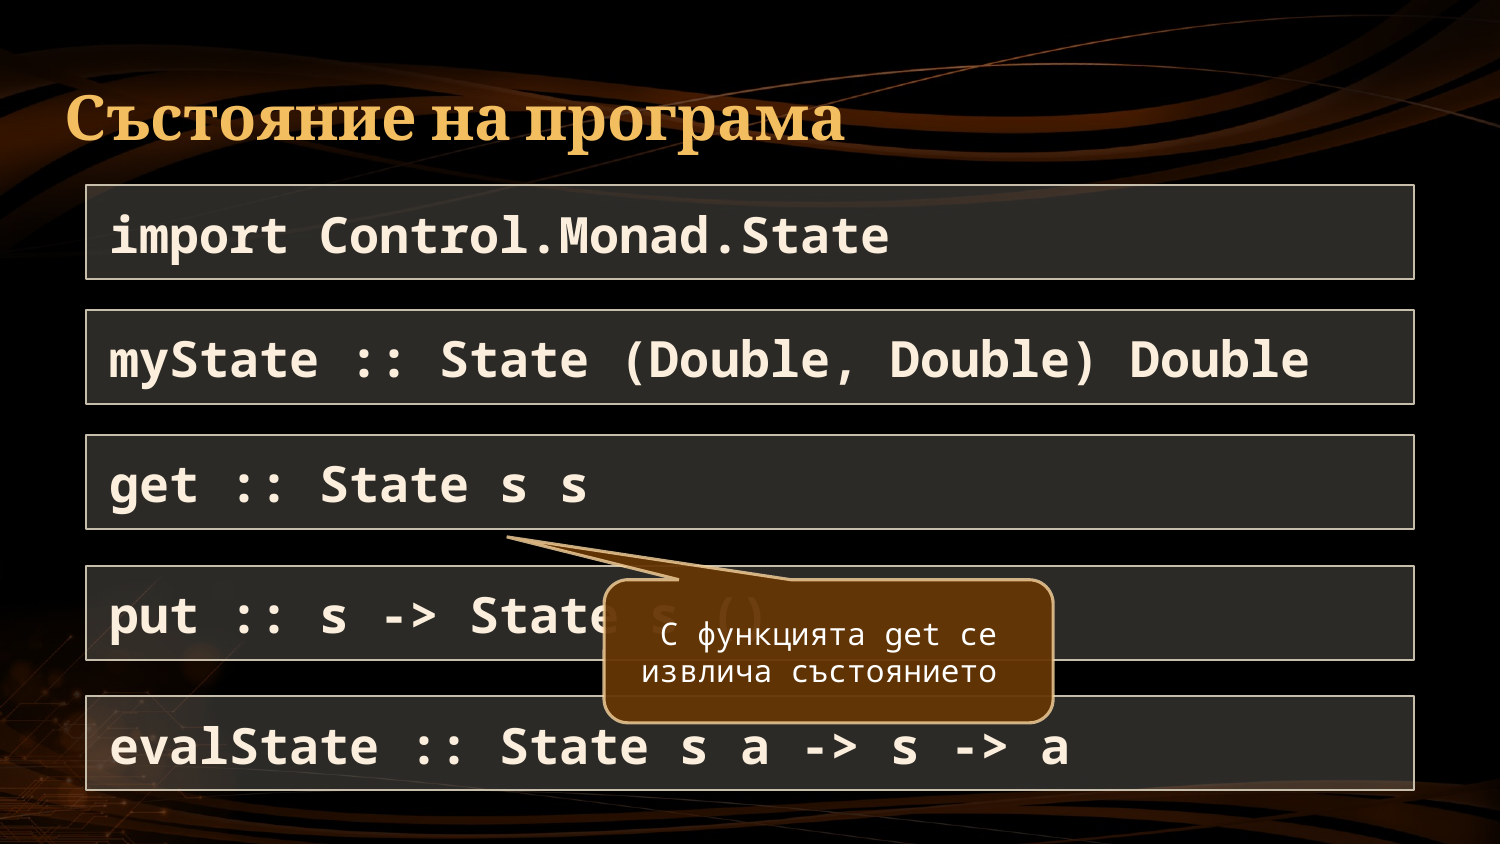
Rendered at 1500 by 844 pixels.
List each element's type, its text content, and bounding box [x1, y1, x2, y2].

text_box put :: s -> State s () [86, 565, 671, 660]
text_box evalState :: State s a -> s -> a [86, 696, 1414, 791]
picture [0, 0, 1500, 844]
text_box myState :: State (Double, Double) Double [86, 310, 1414, 405]
text_box get :: State s s [86, 435, 1414, 530]
text_box С функцията get се извлича състоянието [506, 536, 1054, 723]
text_box import Control.Monad.State [86, 185, 1414, 280]
title Състояние на програма [51, 72, 1449, 167]
text_box put :: s -> State s () [700, 565, 1414, 660]
